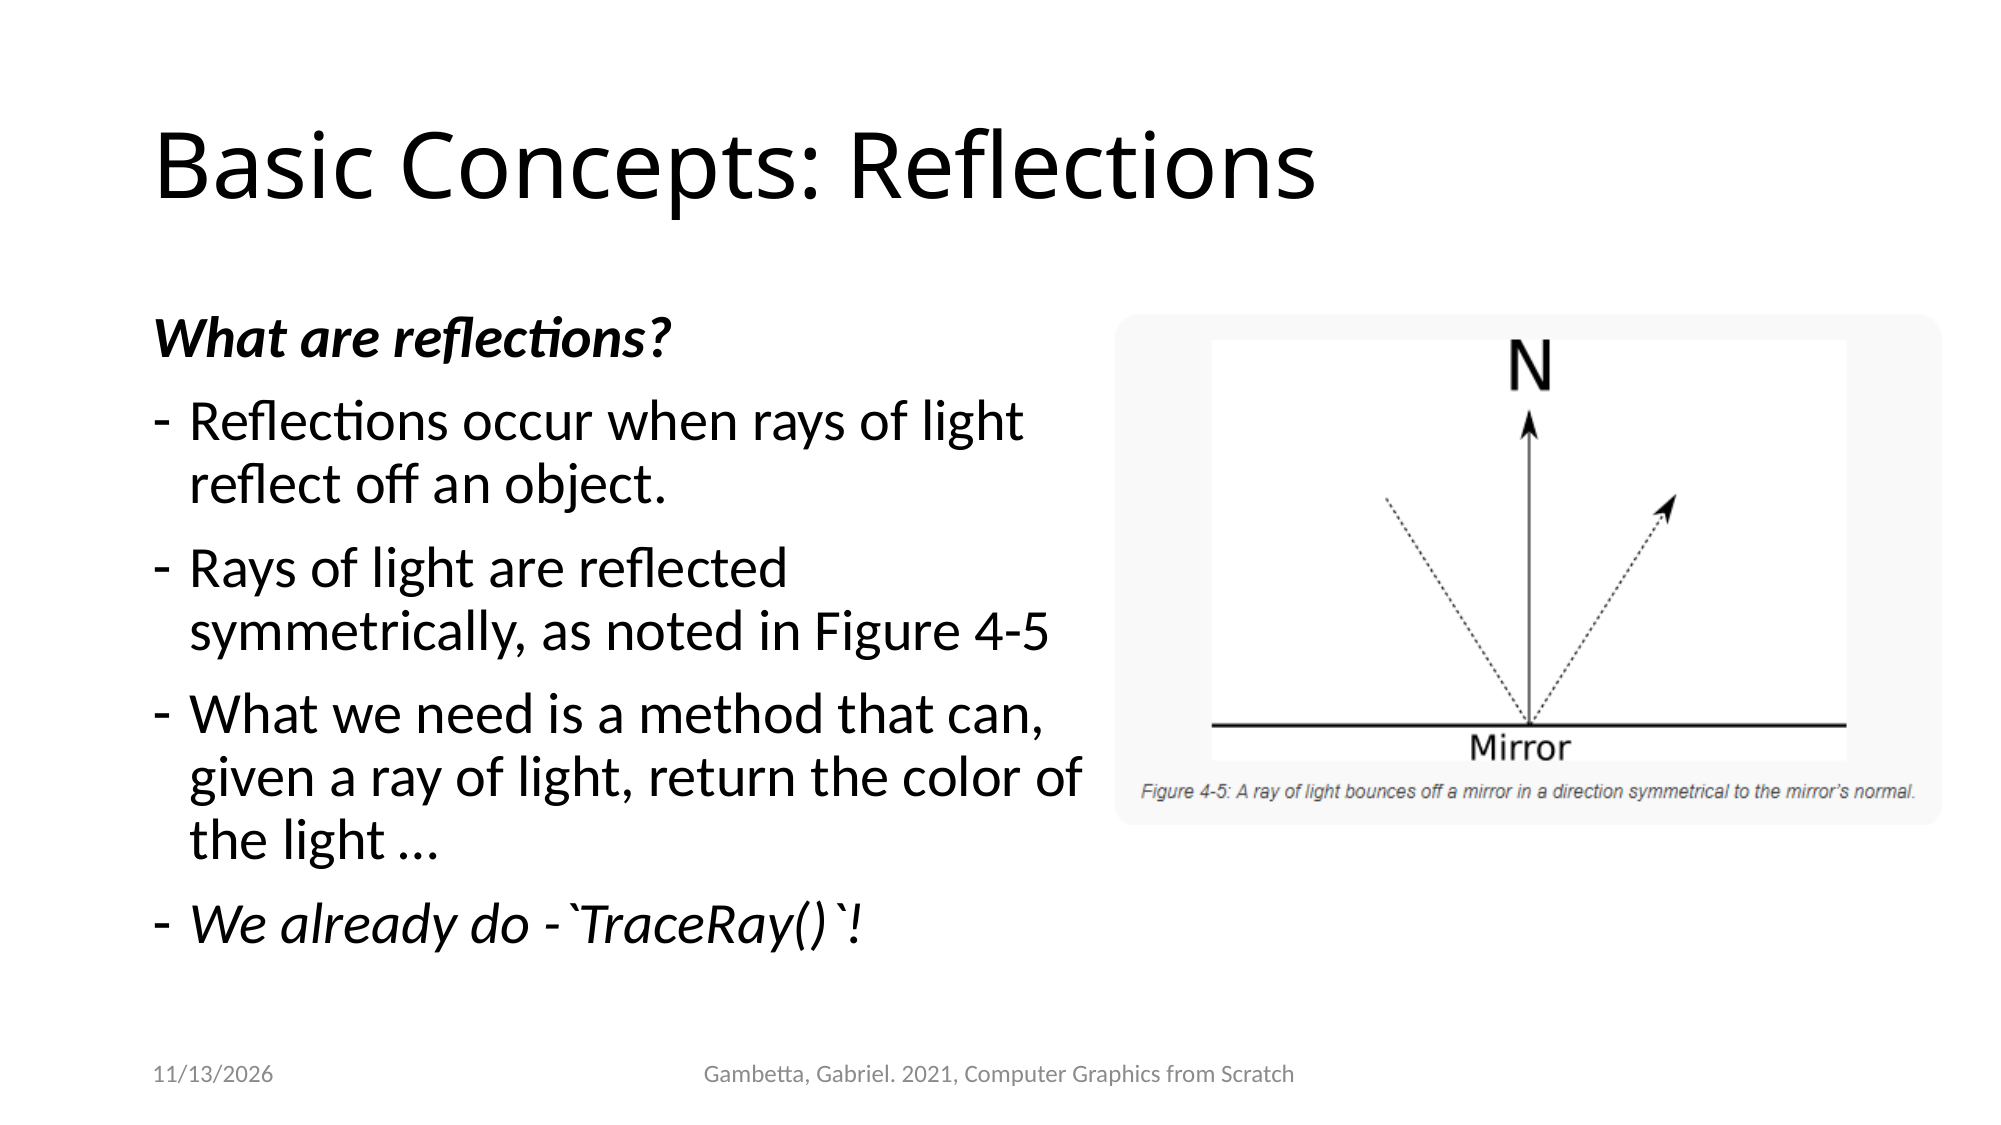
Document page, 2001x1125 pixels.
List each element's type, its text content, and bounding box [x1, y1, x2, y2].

picture [1098, 296, 2000, 825]
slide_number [137, 1042, 588, 1103]
list What are reflections? Reflections occur when rays of light reflect off an object. Rays of light are reflected symmetrically, as noted in Figure 4-5 What we need is a method that can, given a ray of light, return the color of the light … We already do -`TraceRay()`! [137, 299, 1104, 1014]
title Basic Concepts: Reflections [137, 59, 1863, 278]
footer Gambetta, Gabriel. 2021, Computer Graphics from Scratch [662, 1042, 1338, 1103]
